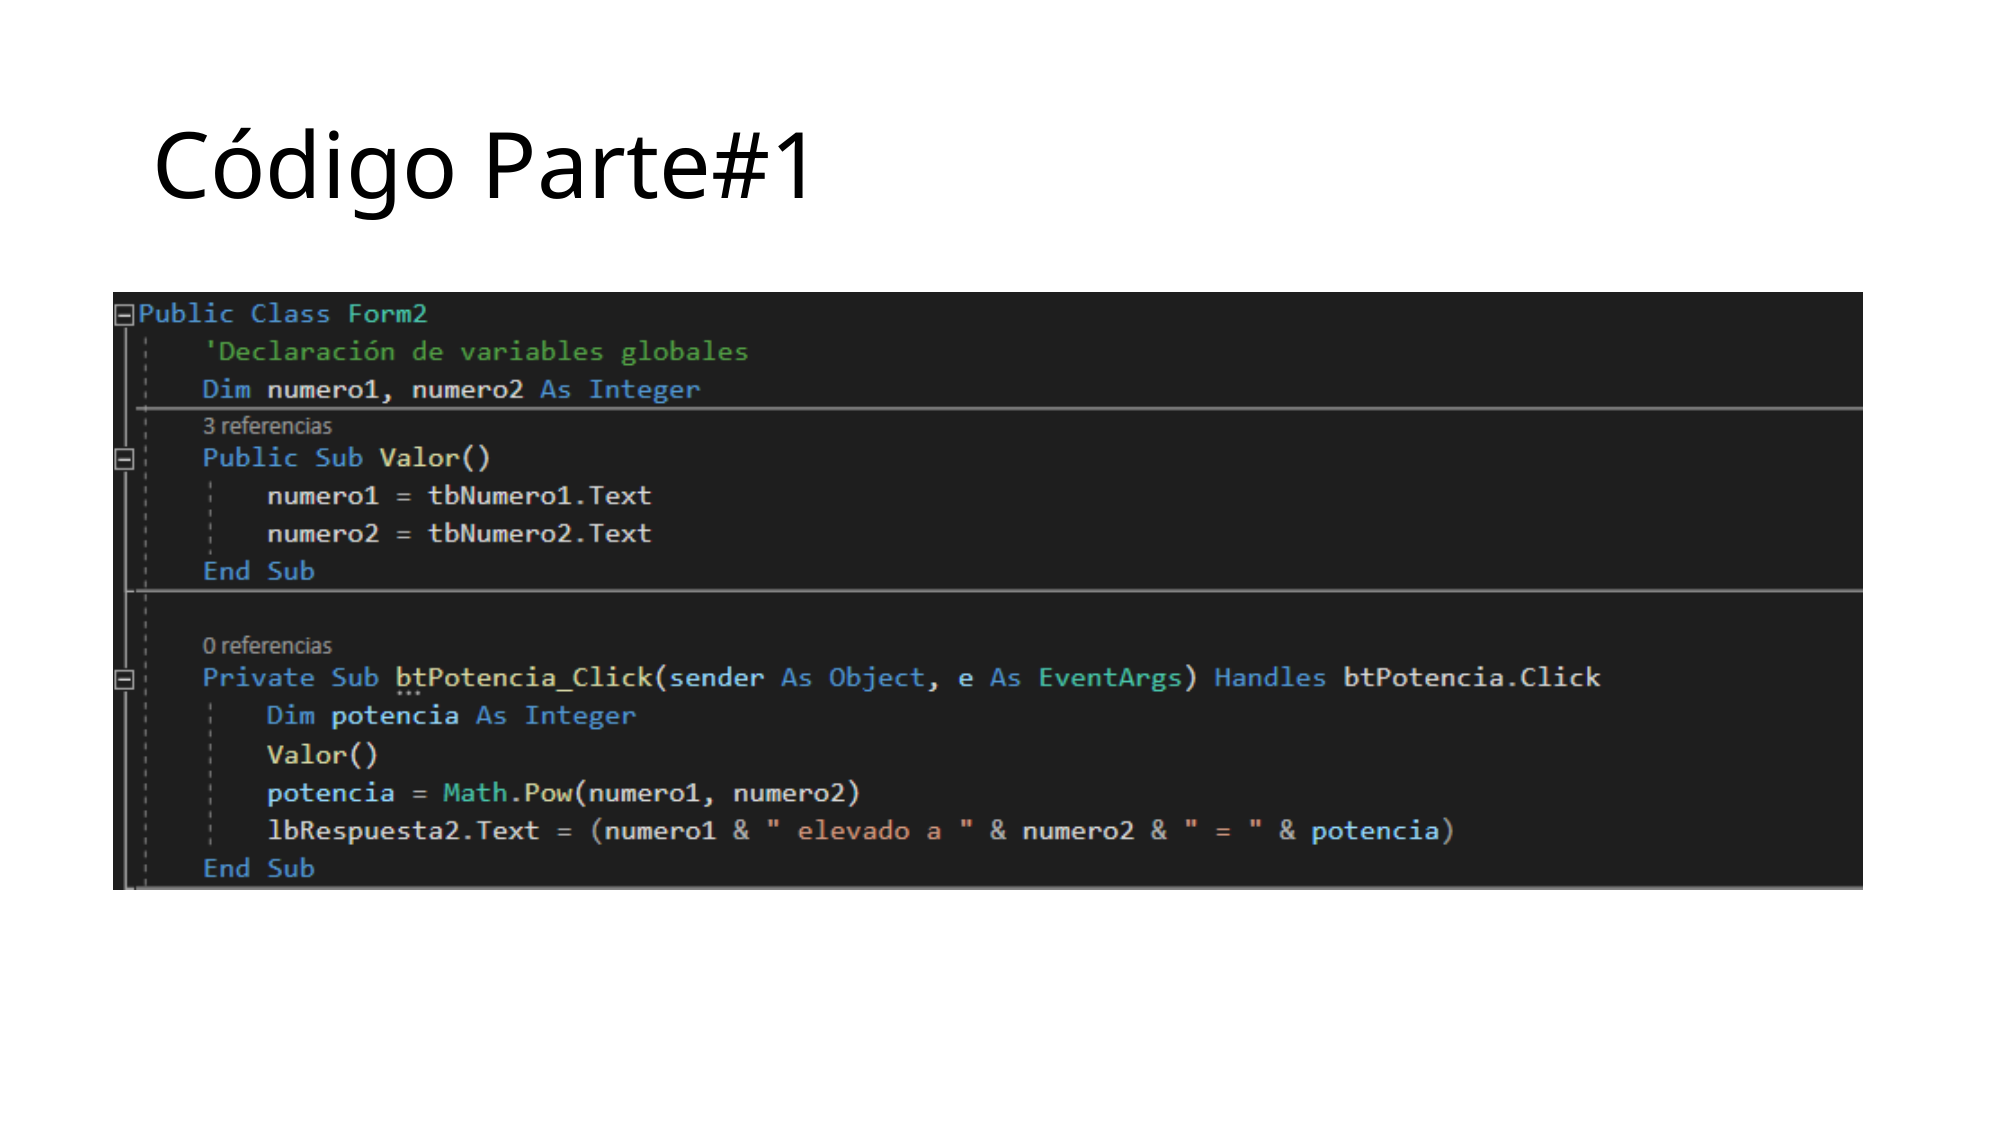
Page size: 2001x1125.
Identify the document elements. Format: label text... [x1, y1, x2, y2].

picture [113, 292, 1863, 890]
title Código Parte#1 [137, 59, 1863, 278]
